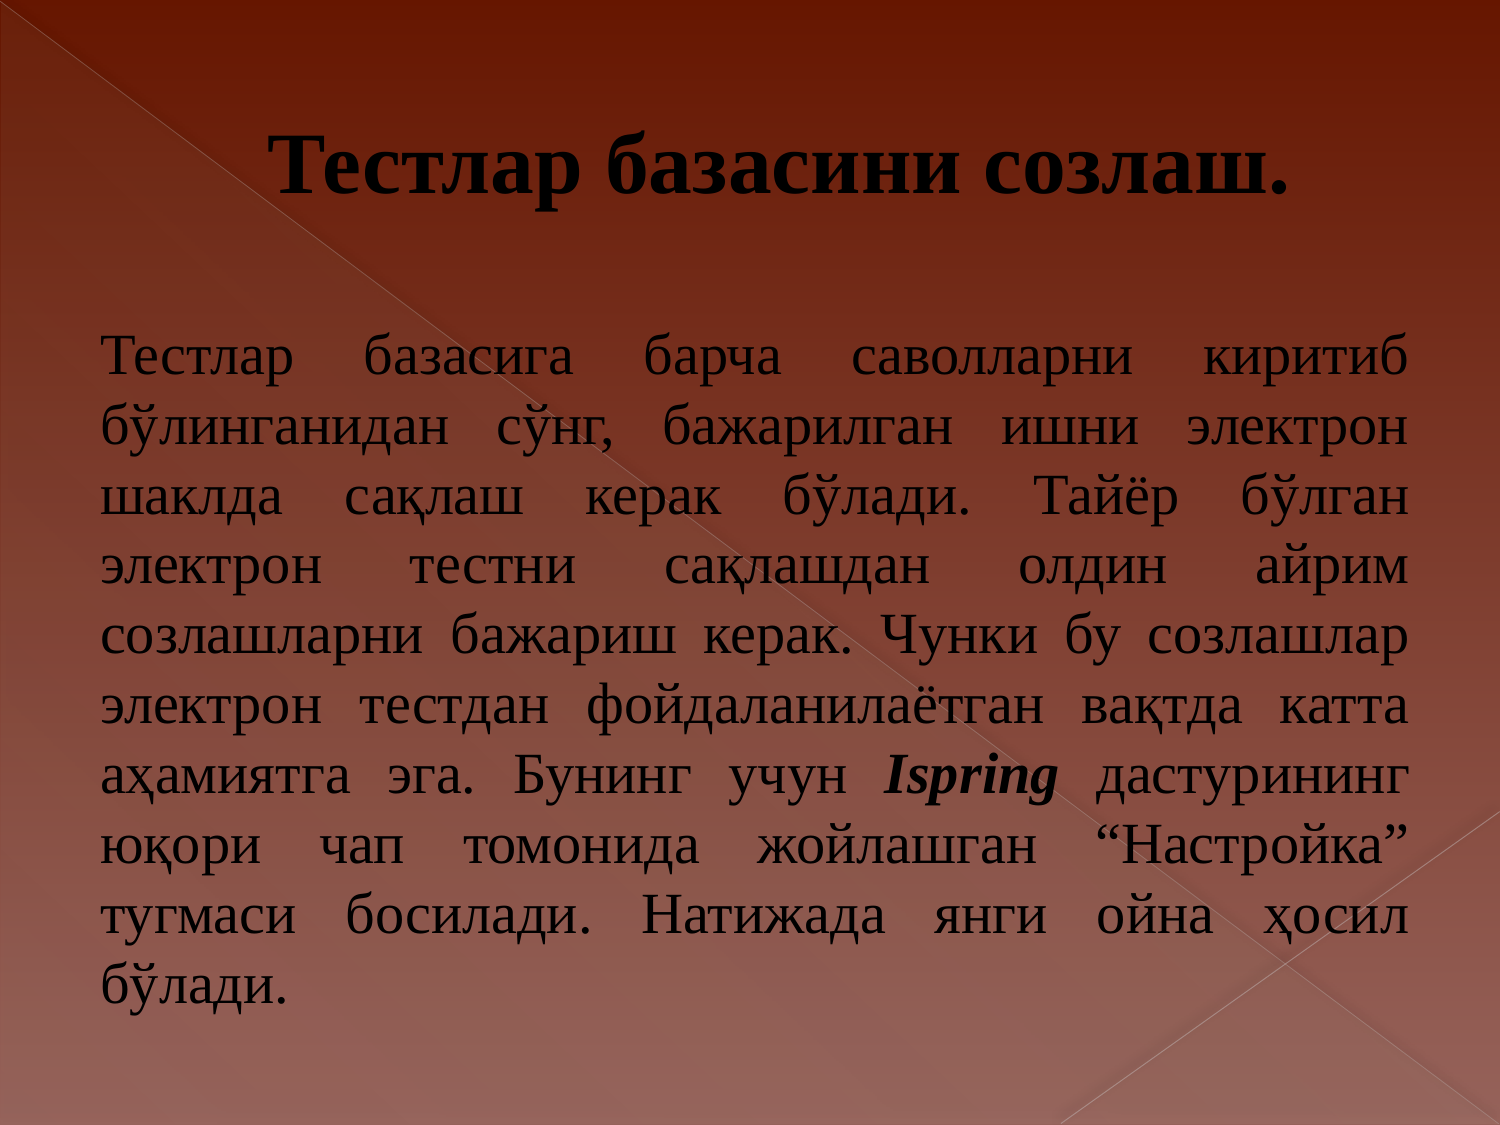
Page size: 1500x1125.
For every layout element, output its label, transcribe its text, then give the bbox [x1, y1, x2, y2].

title Тестлар базасини созлаш. [75, 43, 1425, 274]
list Тестлар базасига барча саволларни киритиб бўлинганидан сўнг, бажарилган ишни электрон шаклда сақлаш керак бўлади. Тайёр бўлган электрон тестни сақлашдан олдин айрим созлашларни бажариш керак. Чунки бу созлашлар электрон тестдан фойдаланилаётган вақтда катта аҳамиятга эга. Бунинг учун Ispring дастурининг юқори чап томонида жойлашган “Настройка” тугмаси босилади. Натижада янги ойна ҳосил бўлади. [75, 308, 1425, 1059]
